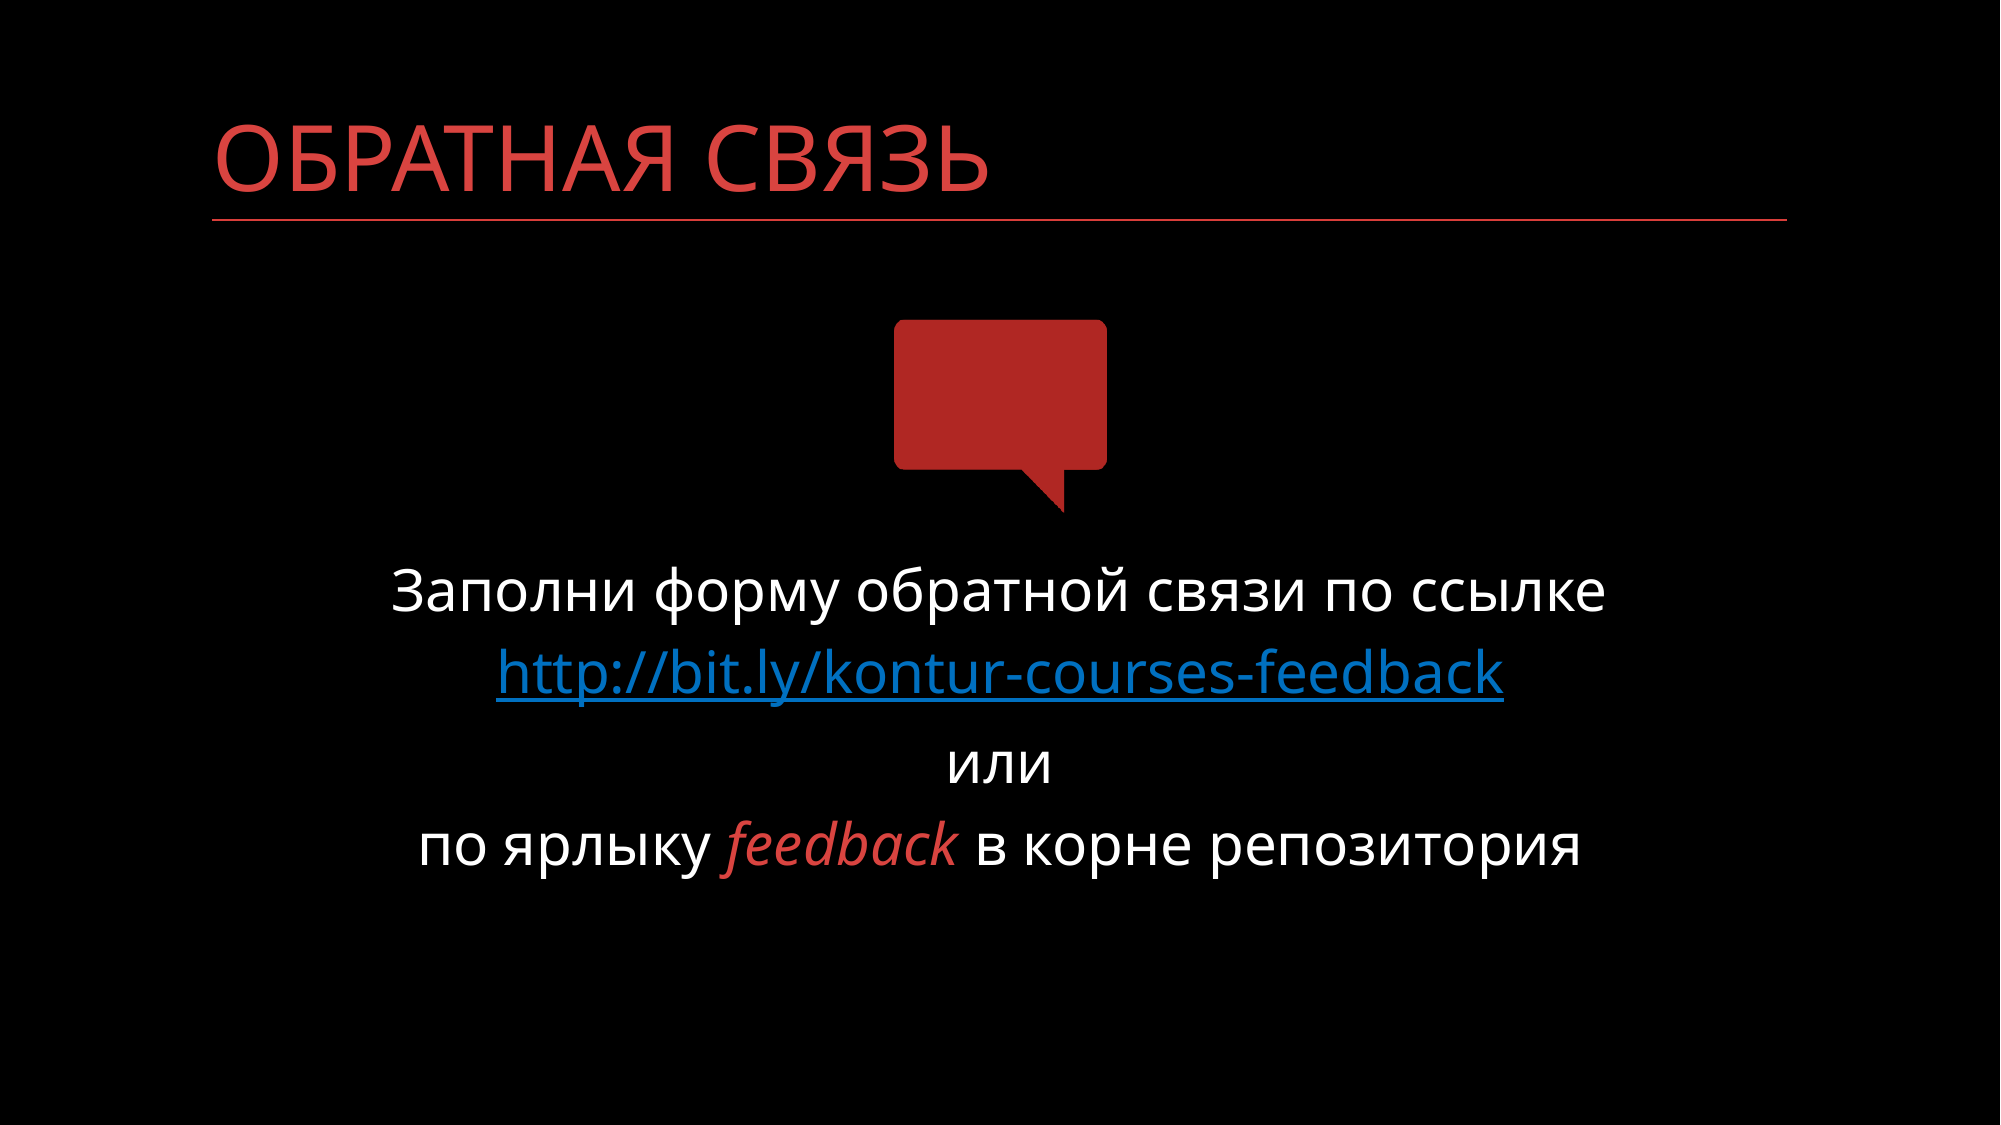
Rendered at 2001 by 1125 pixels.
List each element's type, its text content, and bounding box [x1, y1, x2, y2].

picture [849, 265, 1150, 566]
title Обратная связь [212, 90, 1788, 220]
list Заполни форму обратной связи по ссылке http://bit.ly/kontur-courses-feedback или по ярлыку feedback в корне репозитория [212, 267, 1788, 1035]
